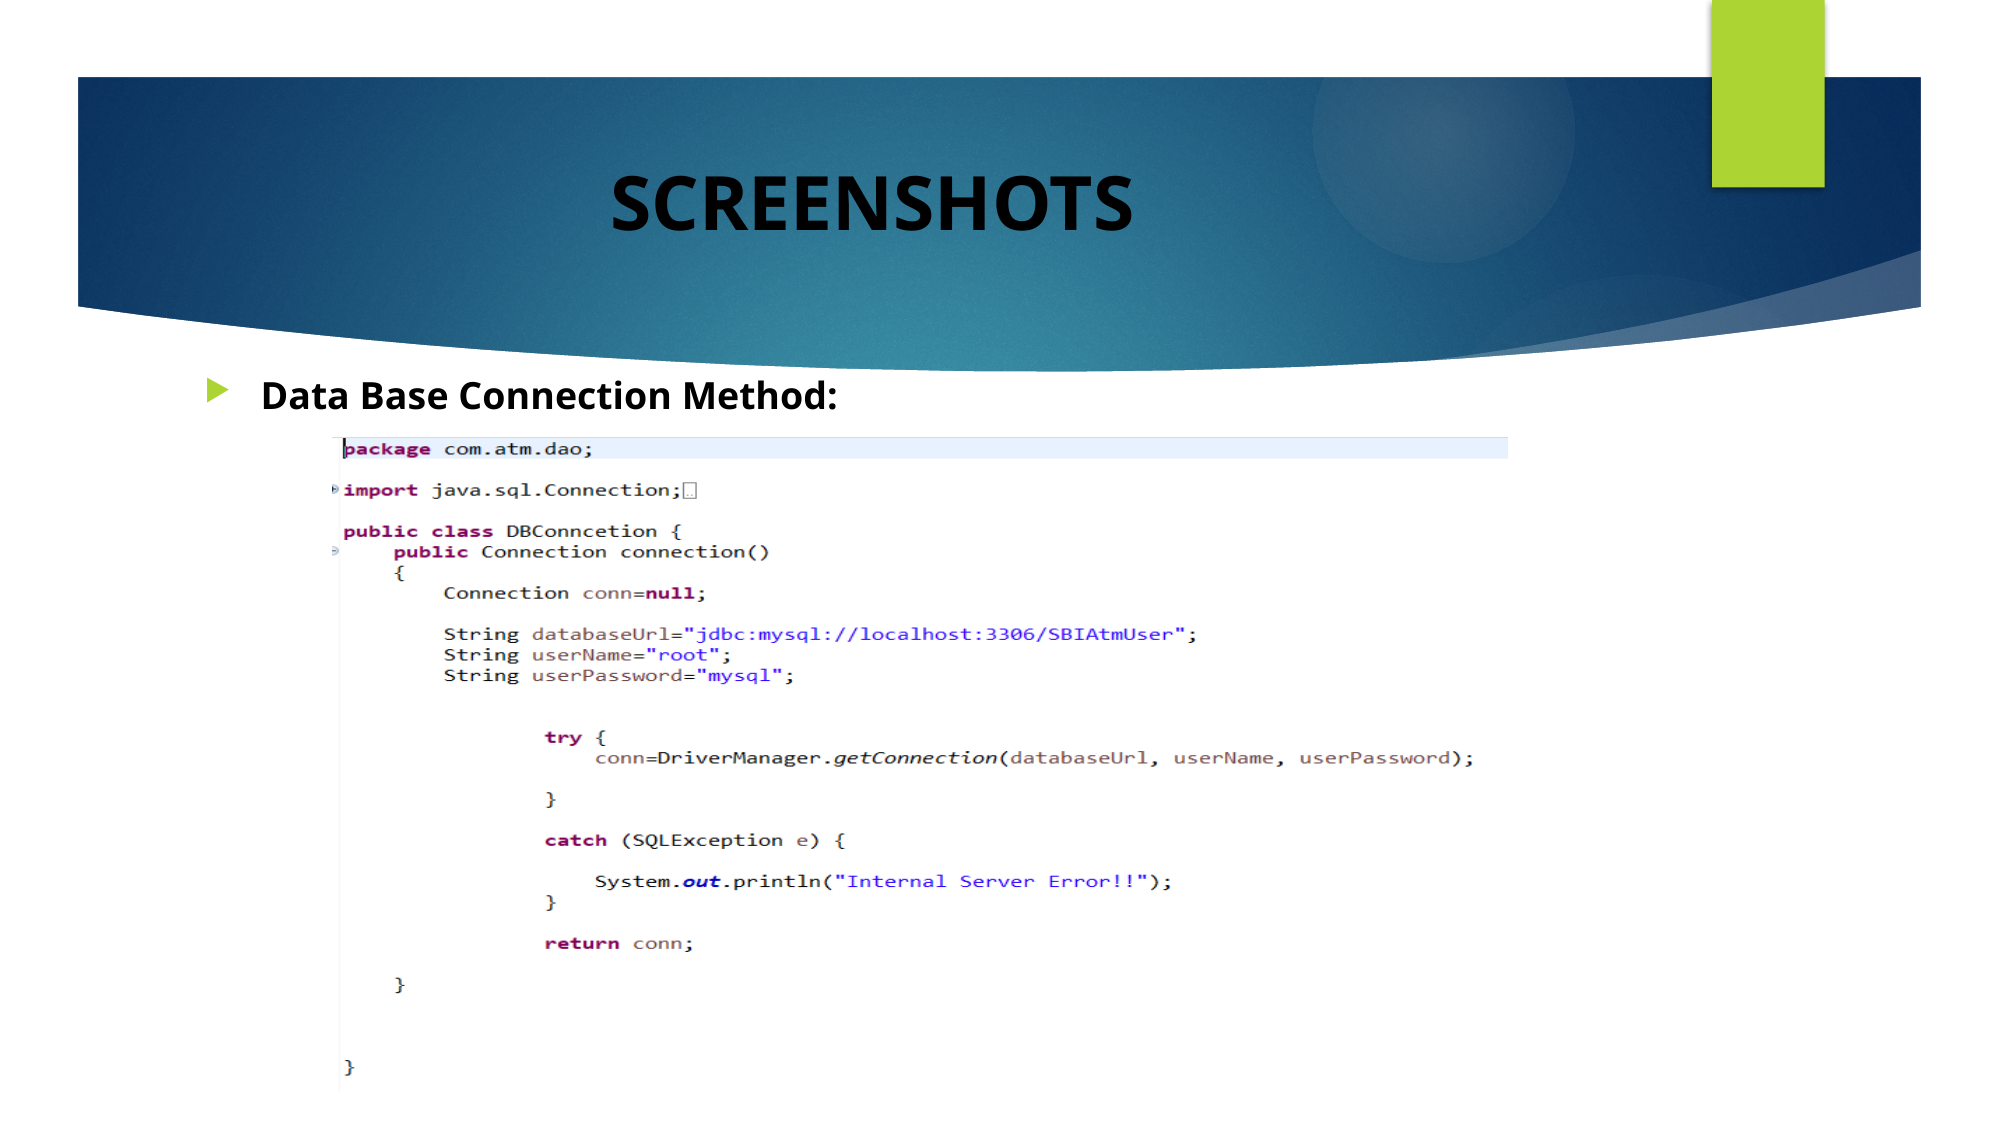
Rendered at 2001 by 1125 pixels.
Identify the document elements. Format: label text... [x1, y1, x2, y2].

title SCREENSHOTS [205, 142, 1643, 259]
list Data Base Connection Method: [189, 364, 1722, 1104]
picture [332, 437, 1508, 1091]
